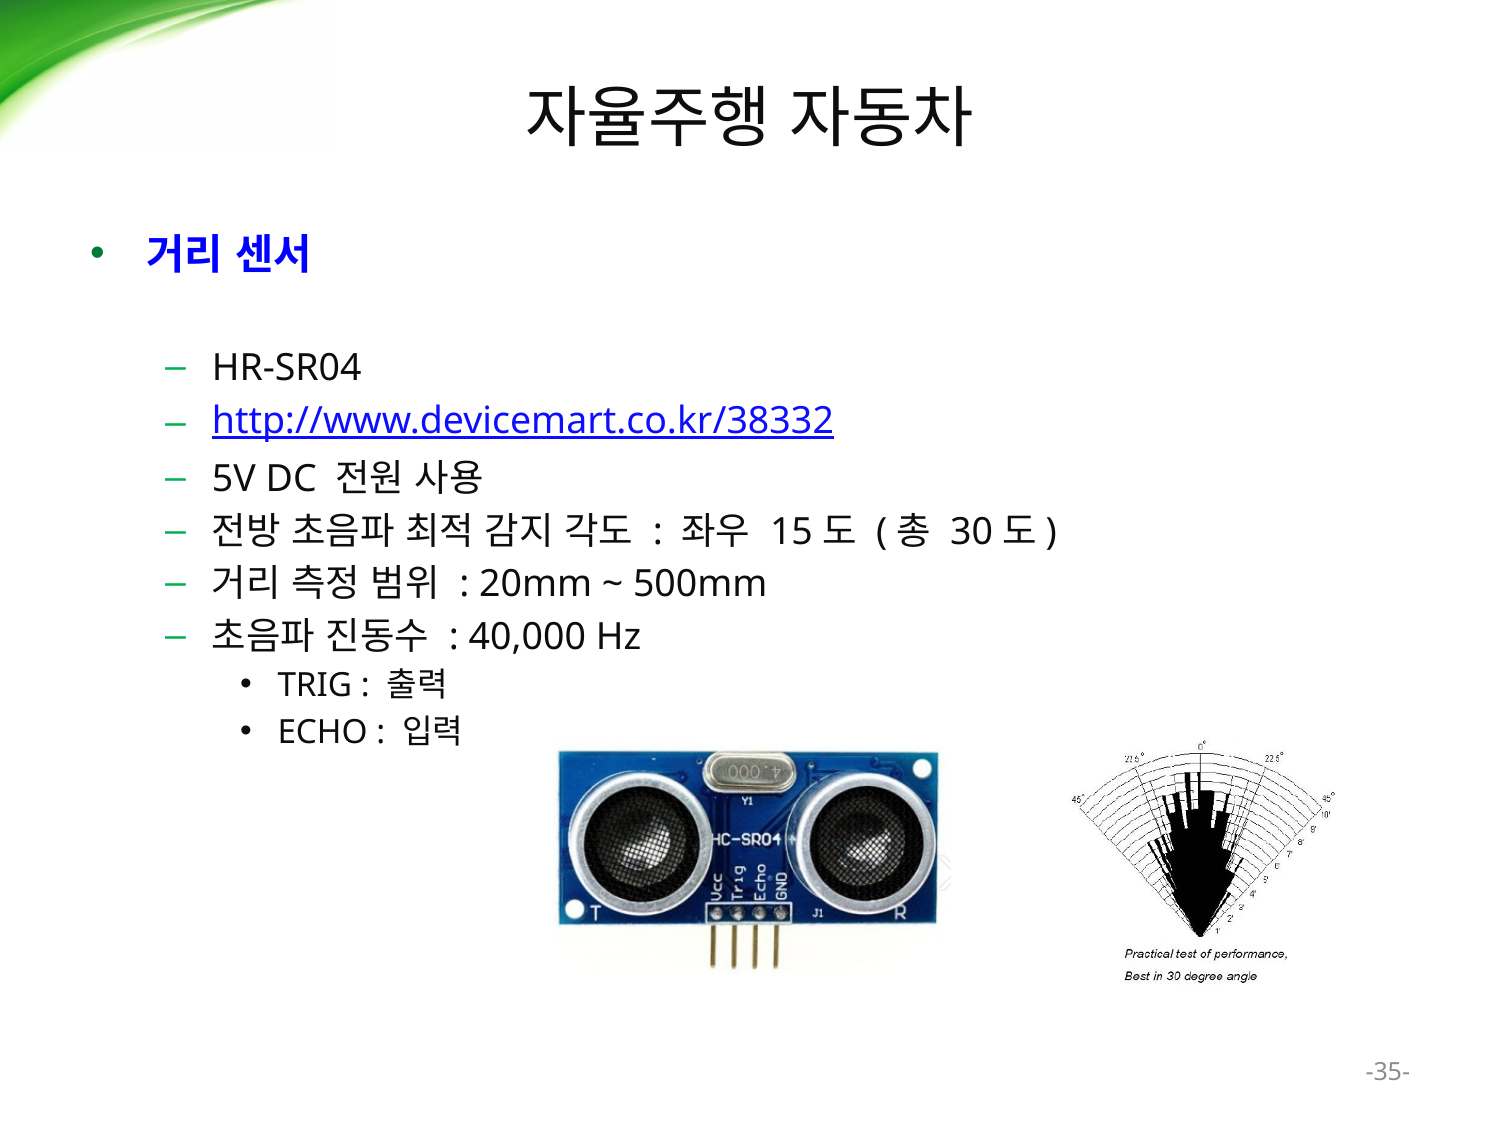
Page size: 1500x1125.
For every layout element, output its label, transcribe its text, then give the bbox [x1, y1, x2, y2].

list 거리 센서 HR-SR04 http://www.devicemart.co.kr/38332 5V DC 전원 사용 전방 초음파 최적 감지 각도 : 좌우 15도 (총 30도) 거리 측정 범위 : 20mm ~ 500mm 초음파 진동수 : 40,000 Hz TRIG : 출력 ECHO : 입력 [75, 219, 1425, 1005]
picture [0, 0, 334, 146]
title 자율주행 자동차 [75, 45, 1425, 185]
picture [1056, 727, 1353, 1000]
picture [548, 739, 952, 977]
slide_number -35- [1074, 1042, 1425, 1103]
